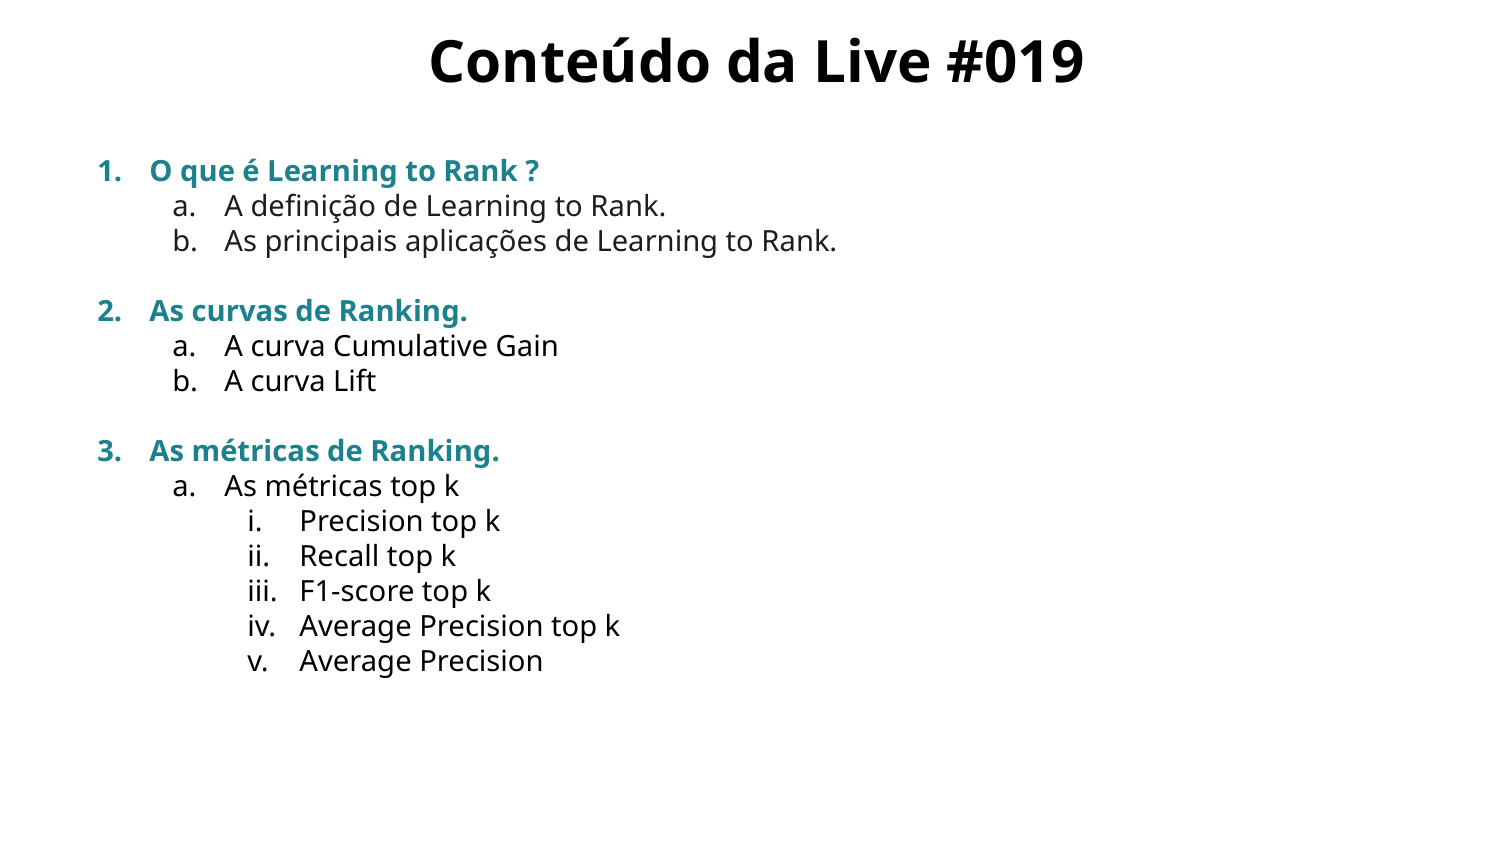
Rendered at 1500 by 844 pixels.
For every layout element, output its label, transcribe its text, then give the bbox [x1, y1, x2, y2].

text_box O que é Learning to Rank ? A definição de Learning to Rank. As principais aplicações de Learning to Rank. As curvas de Ranking. A curva Cumulative Gain A curva Lift As métricas de Ranking. As métricas top k Precision top k Recall top k F1-score top k Average Precision top k Average Precision [59, 137, 1416, 787]
title Conteúdo da Live #019 [58, 6, 1456, 112]
